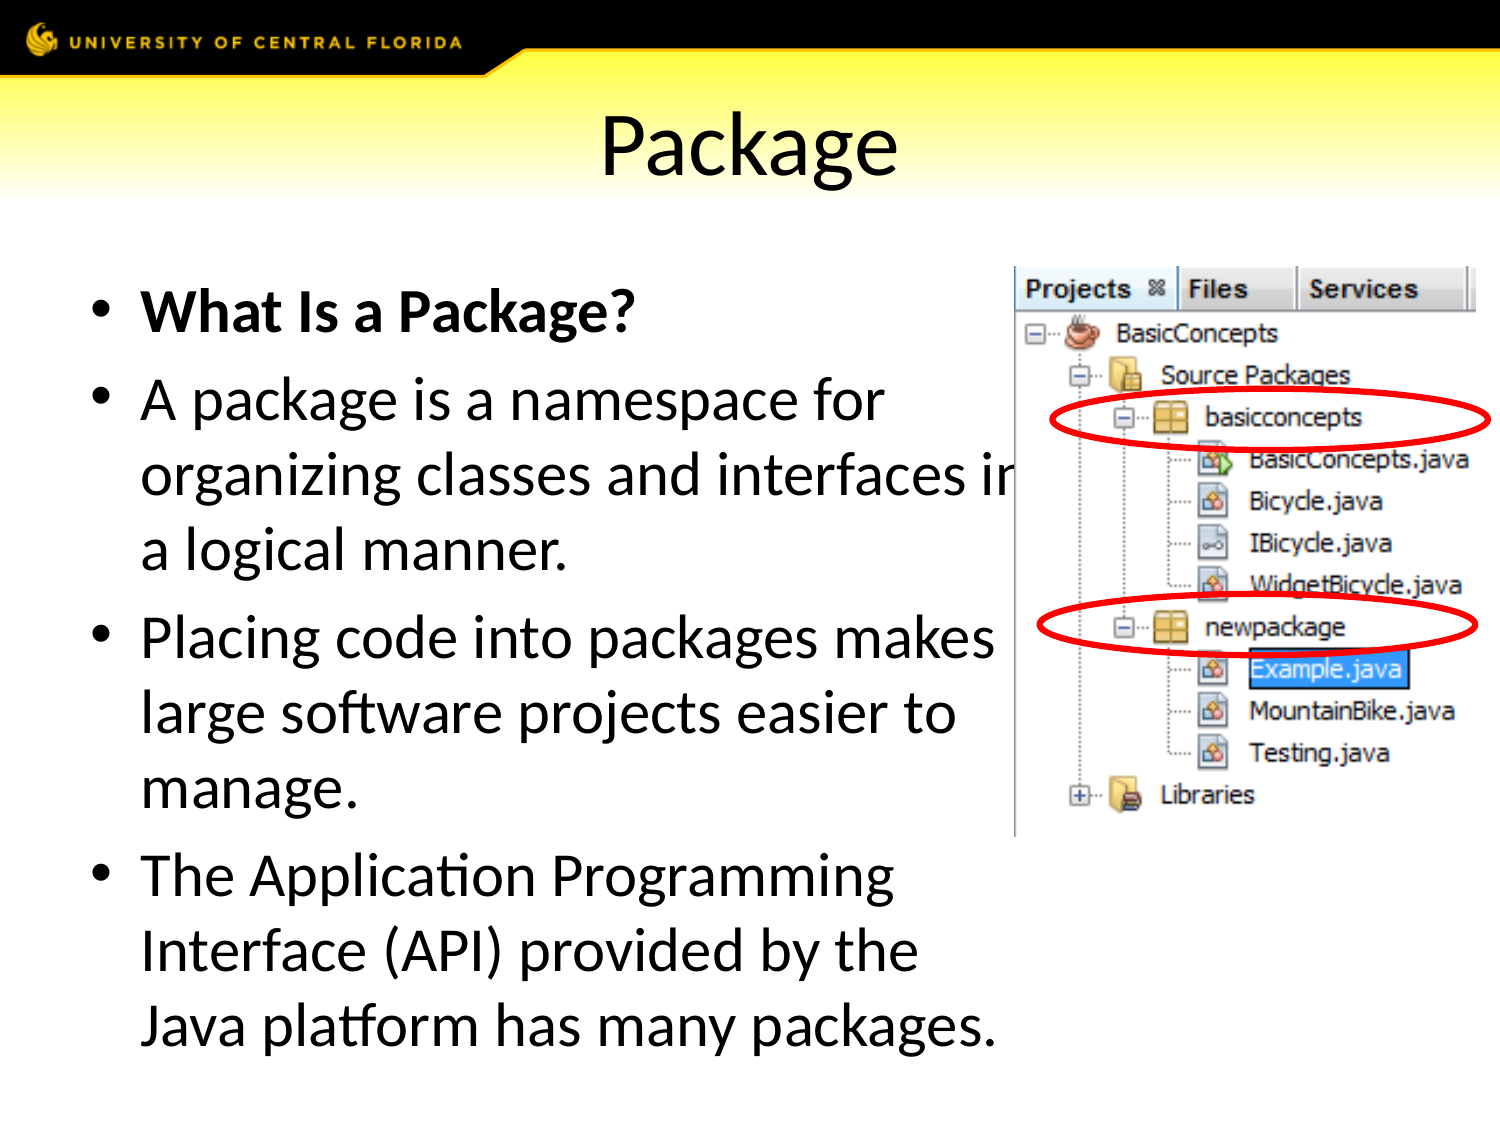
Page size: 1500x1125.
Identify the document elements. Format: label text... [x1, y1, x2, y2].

title Package [75, 45, 1425, 233]
list What Is a Package? A package is a namespace for organizing classes and interfaces in a logical manner. Placing code into packages makes large software projects easier to manage. The Application Programming Interface (API) provided by the Java platform has many packages. [75, 262, 1055, 1125]
picture [0, 0, 484, 74]
picture [1014, 265, 1476, 837]
text_box [1480, 408, 1490, 430]
